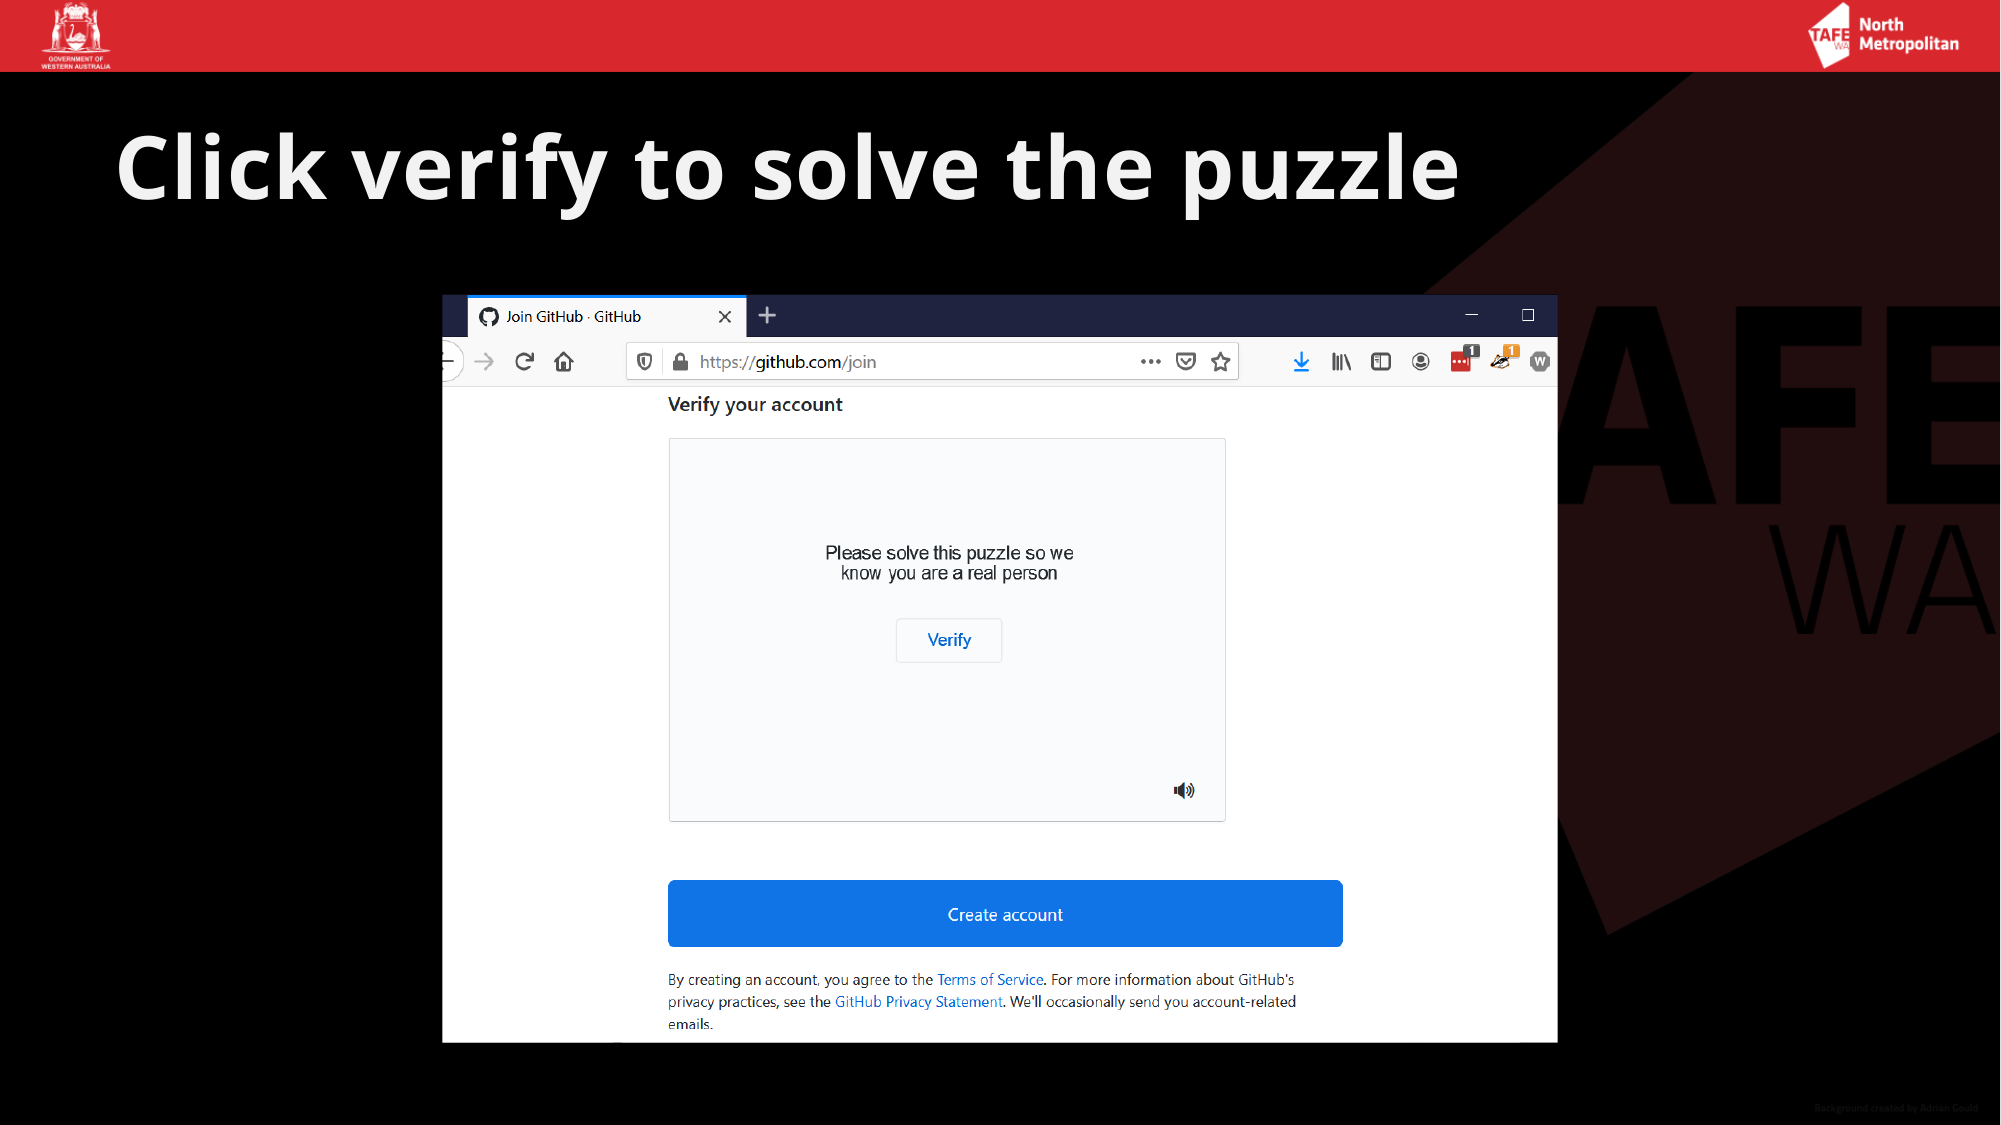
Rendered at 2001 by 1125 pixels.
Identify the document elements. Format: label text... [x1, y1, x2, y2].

picture [0, 0, 2001, 1125]
title Click verify to solve the puzzle [99, 82, 1900, 247]
